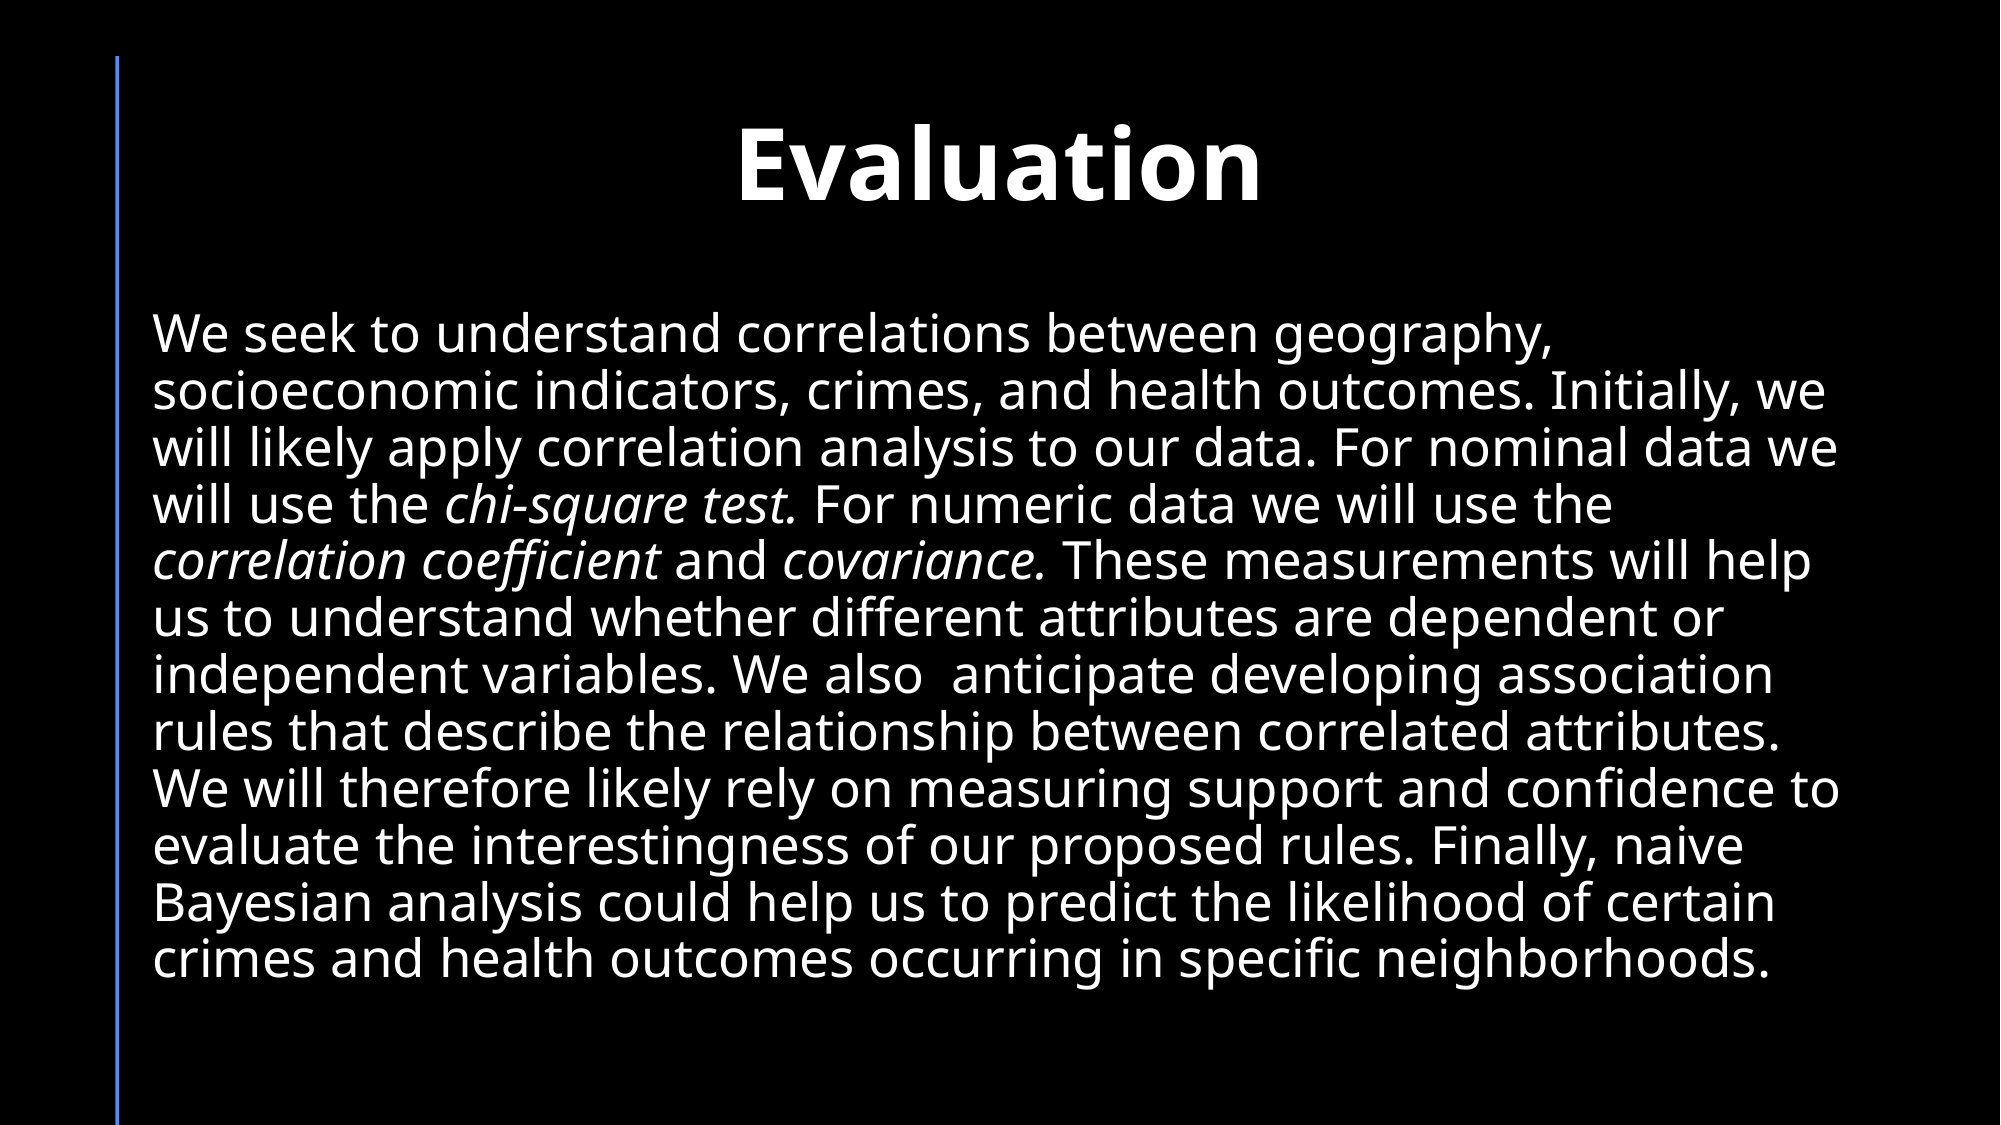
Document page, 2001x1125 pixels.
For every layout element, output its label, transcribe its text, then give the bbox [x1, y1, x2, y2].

title Evaluation [137, 59, 1863, 278]
list We seek to understand correlations between geography, socioeconomic indicators, crimes, and health outcomes. Initially, we will likely apply correlation analysis to our data. For nominal data we will use the chi-square test. For numeric data we will use the correlation coefficient and covariance. These measurements will help us to understand whether different attributes are dependent or independent variables. We also anticipate developing association rules that describe the relationship between correlated attributes. We will therefore likely rely on measuring support and confidence to evaluate the interestingness of our proposed rules. Finally, naive Bayesian analysis could help us to predict the likelihood of certain crimes and health outcomes occurring in specific neighborhoods. [137, 299, 1863, 1014]
